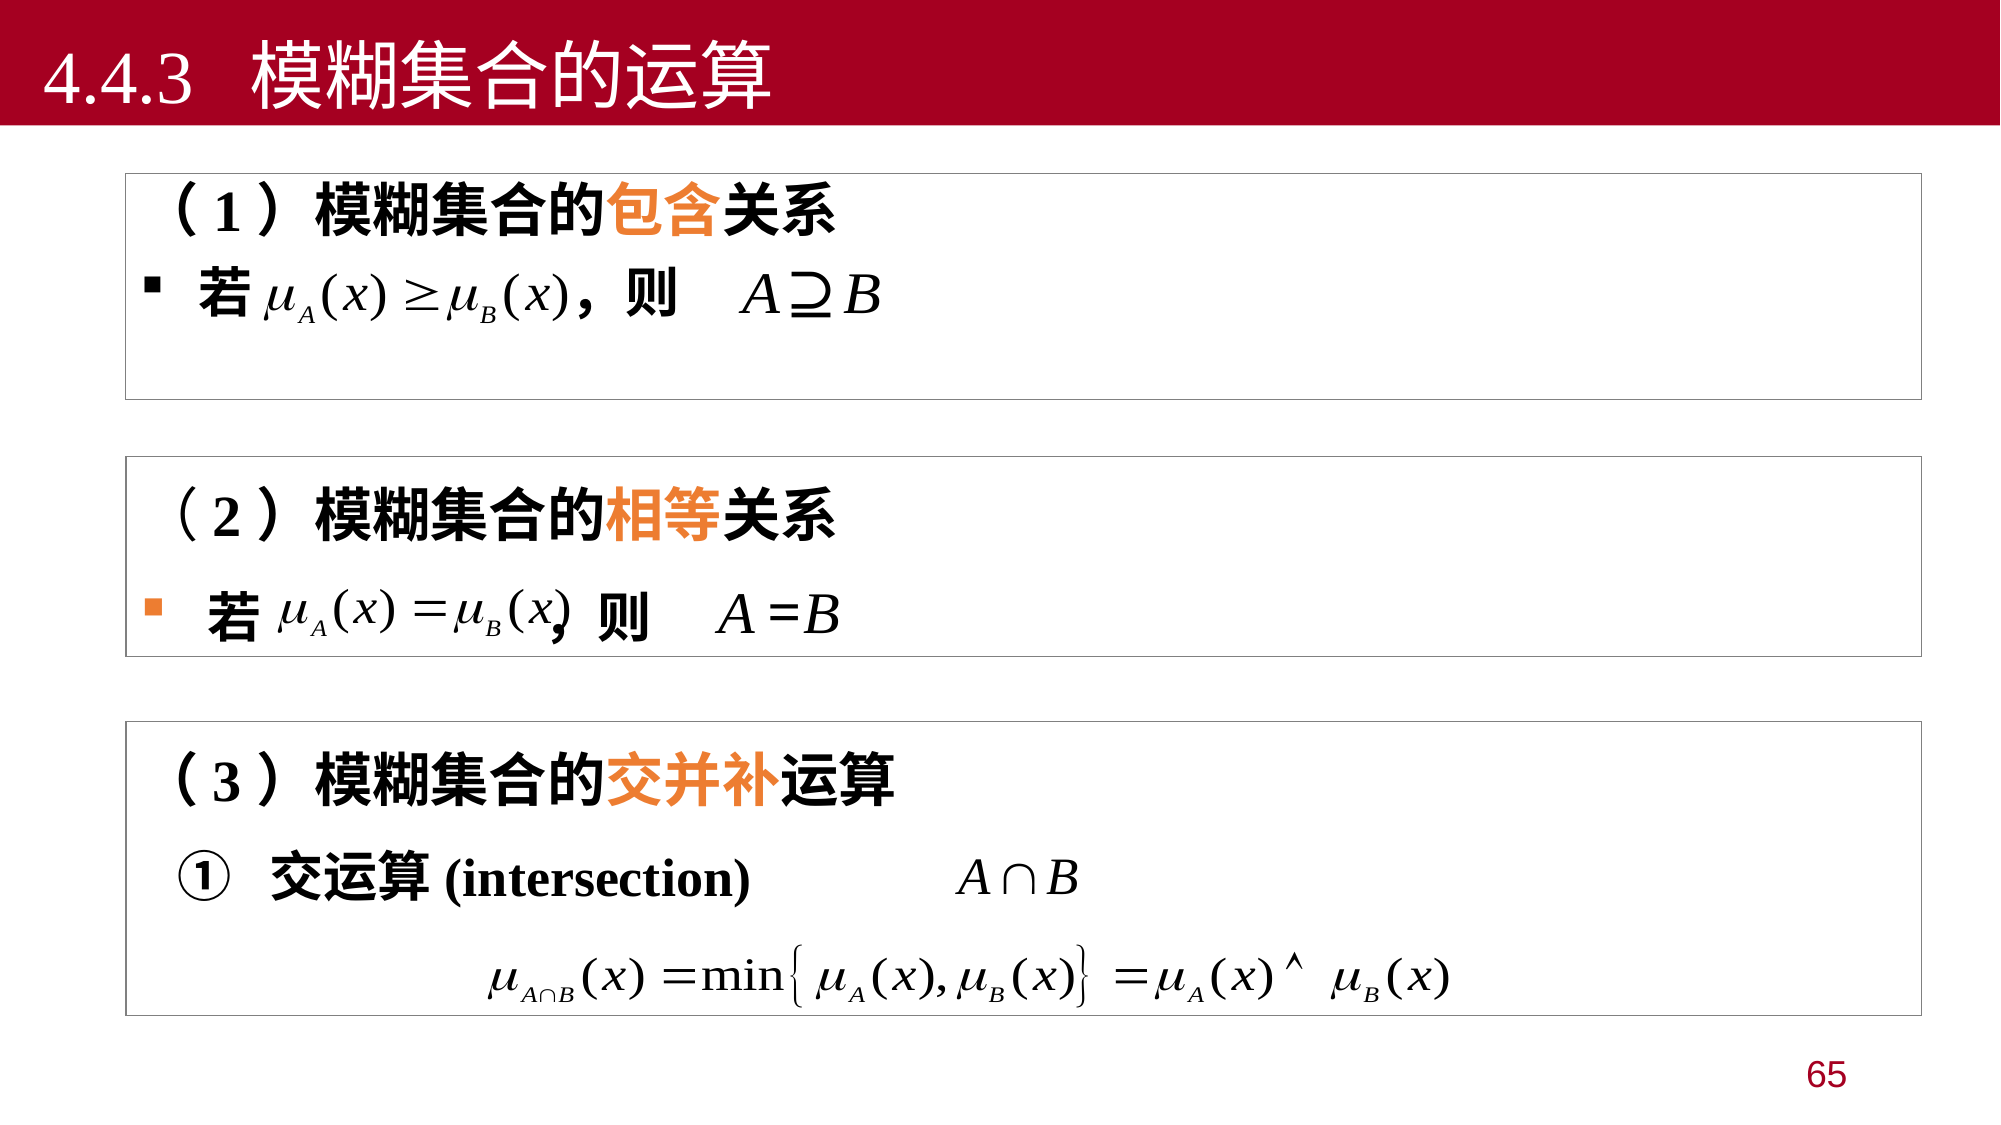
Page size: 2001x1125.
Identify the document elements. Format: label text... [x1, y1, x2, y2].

text_box （2）模糊集合的相等关系 若 ，则 [125, 456, 1922, 657]
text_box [250, 257, 585, 340]
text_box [946, 846, 1088, 912]
slide_number 65 [1412, 1042, 1863, 1103]
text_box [704, 579, 851, 644]
text_box （3）模糊集合的交并补运算 ① 交运算(intersection) [125, 721, 1922, 1016]
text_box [265, 574, 585, 651]
text_box 4.4.3 模糊集合的运算 [0, 0, 2000, 126]
list （1）模糊集合的包含关系 若 ，则 [125, 173, 1922, 400]
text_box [728, 259, 894, 323]
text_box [474, 938, 1464, 1022]
